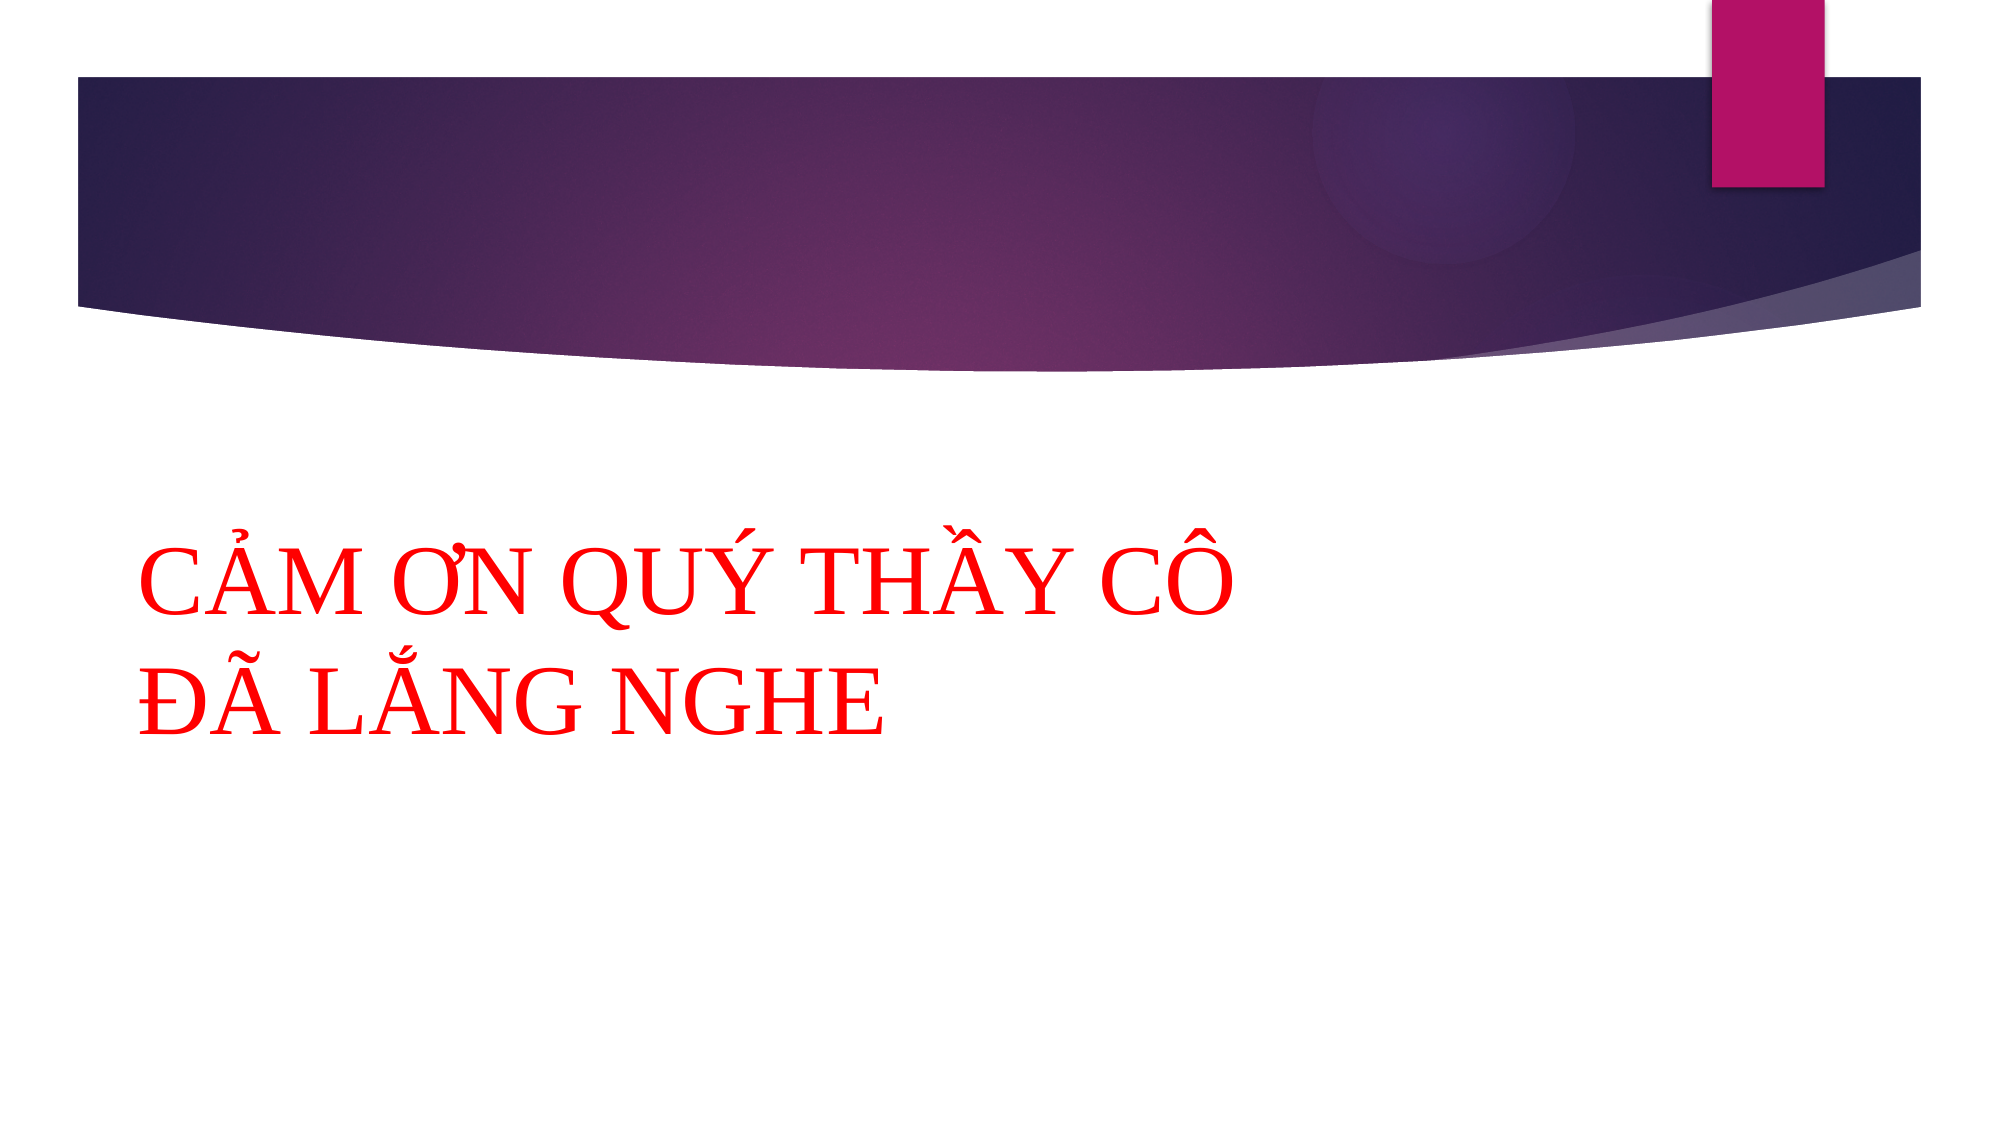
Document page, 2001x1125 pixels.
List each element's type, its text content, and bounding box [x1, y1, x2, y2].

title CẢM ƠN QUÝ THẦY CÔ ĐÃ LẮNG NGHE [123, 507, 1650, 762]
